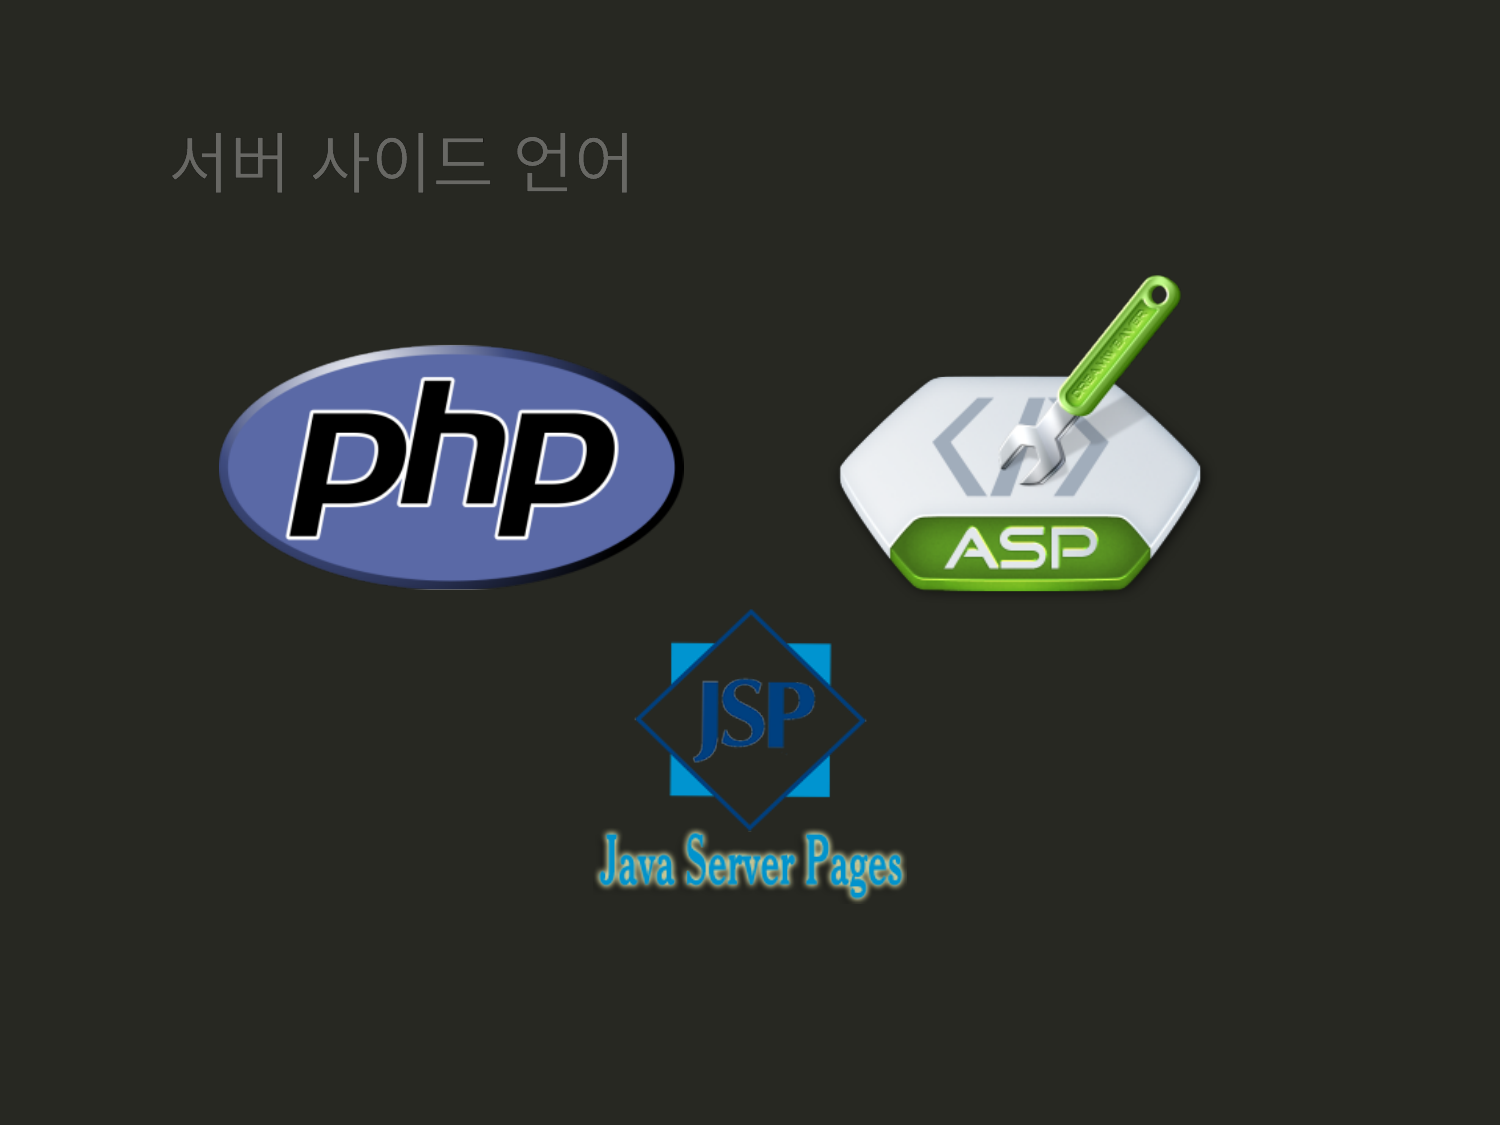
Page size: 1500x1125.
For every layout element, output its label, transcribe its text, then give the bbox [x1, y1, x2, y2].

text_box 서버 사이드 언어 [153, 113, 1332, 209]
picture [219, 235, 1222, 904]
